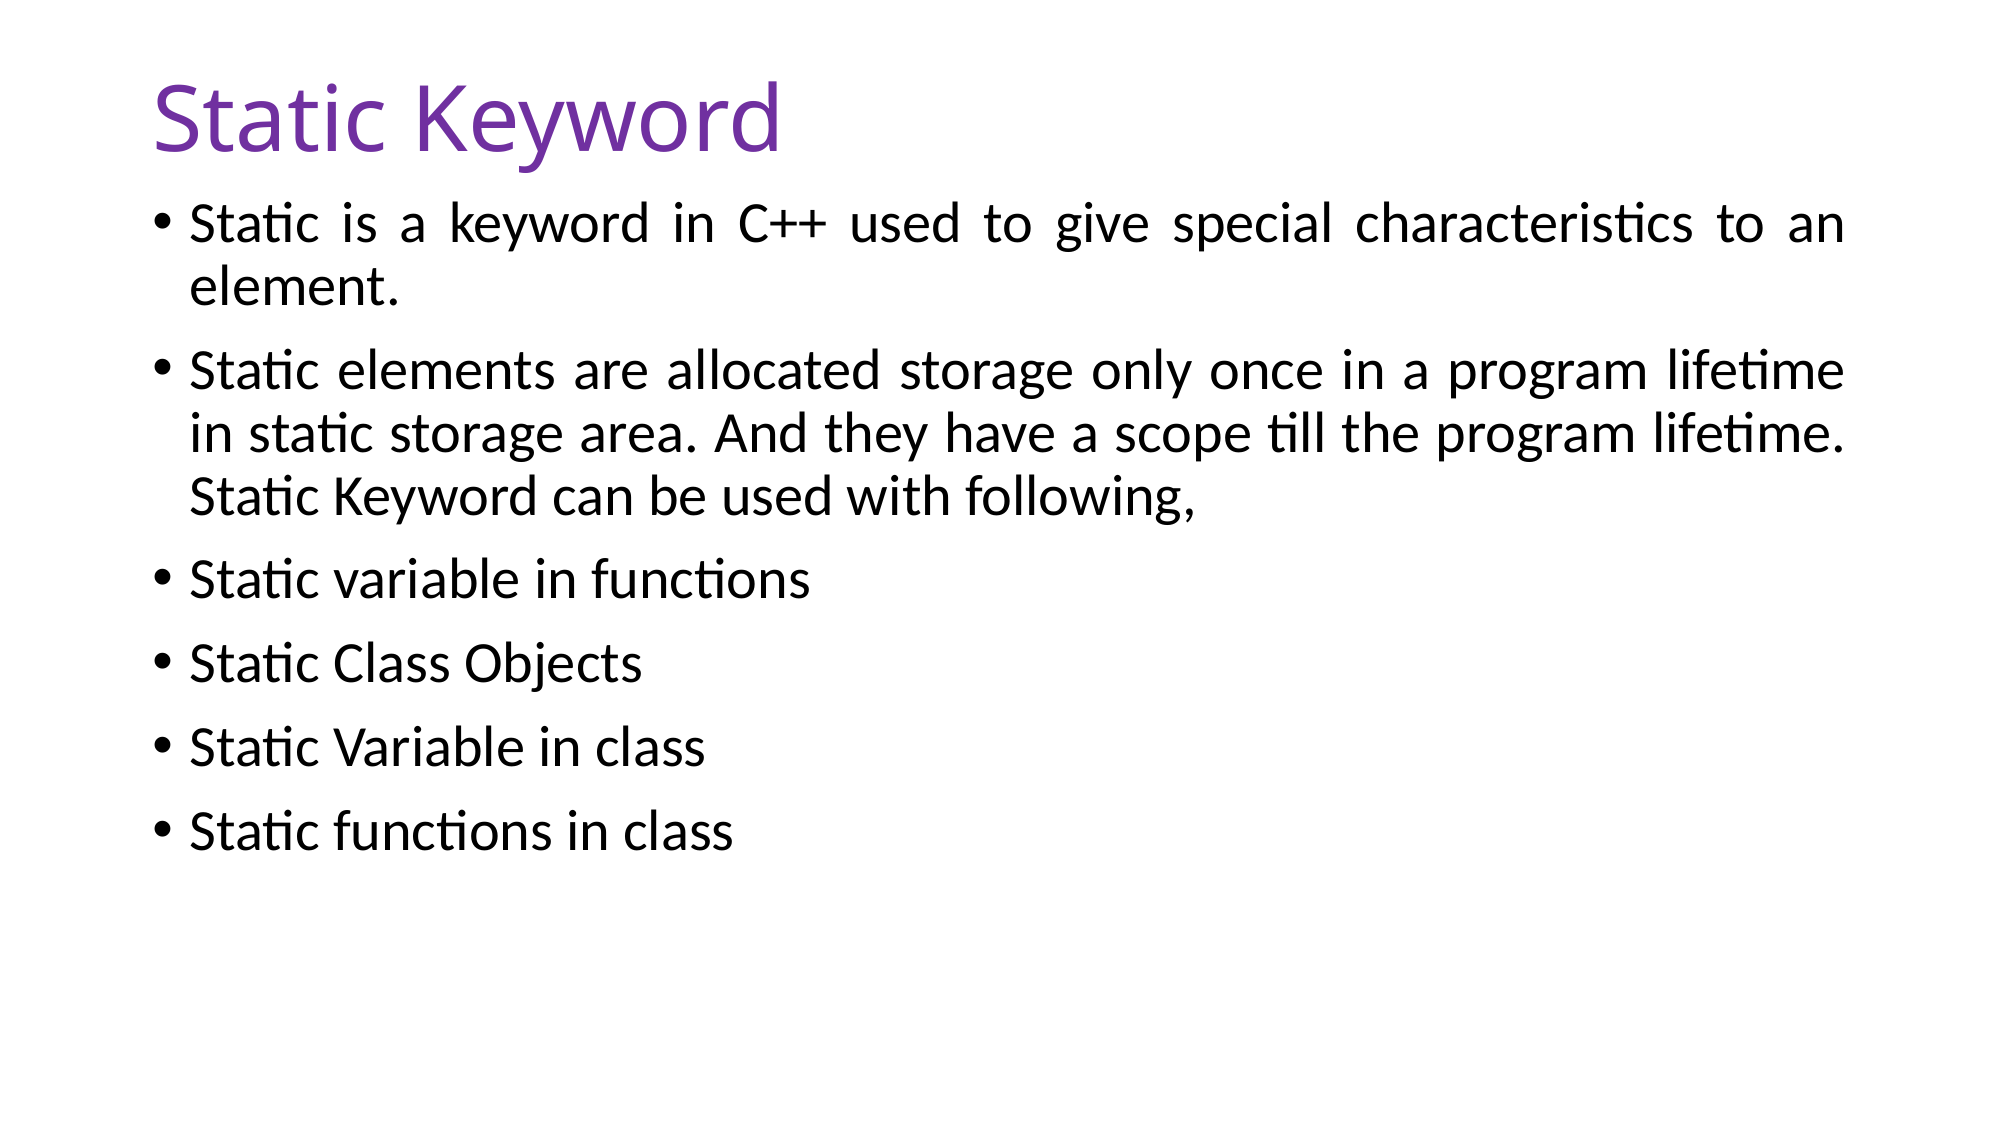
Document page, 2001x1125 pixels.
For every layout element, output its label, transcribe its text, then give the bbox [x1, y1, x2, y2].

title Static Keyword [137, 59, 1863, 184]
list Static is a keyword in C++ used to give special characteristics to an element. Static elements are allocated storage only once in a program lifetime in static storage area. And they have a scope till the program lifetime. Static Keyword can be used with following, Static variable in functions Static Class Objects Static Variable in class Static functions in class [137, 184, 1863, 1014]
